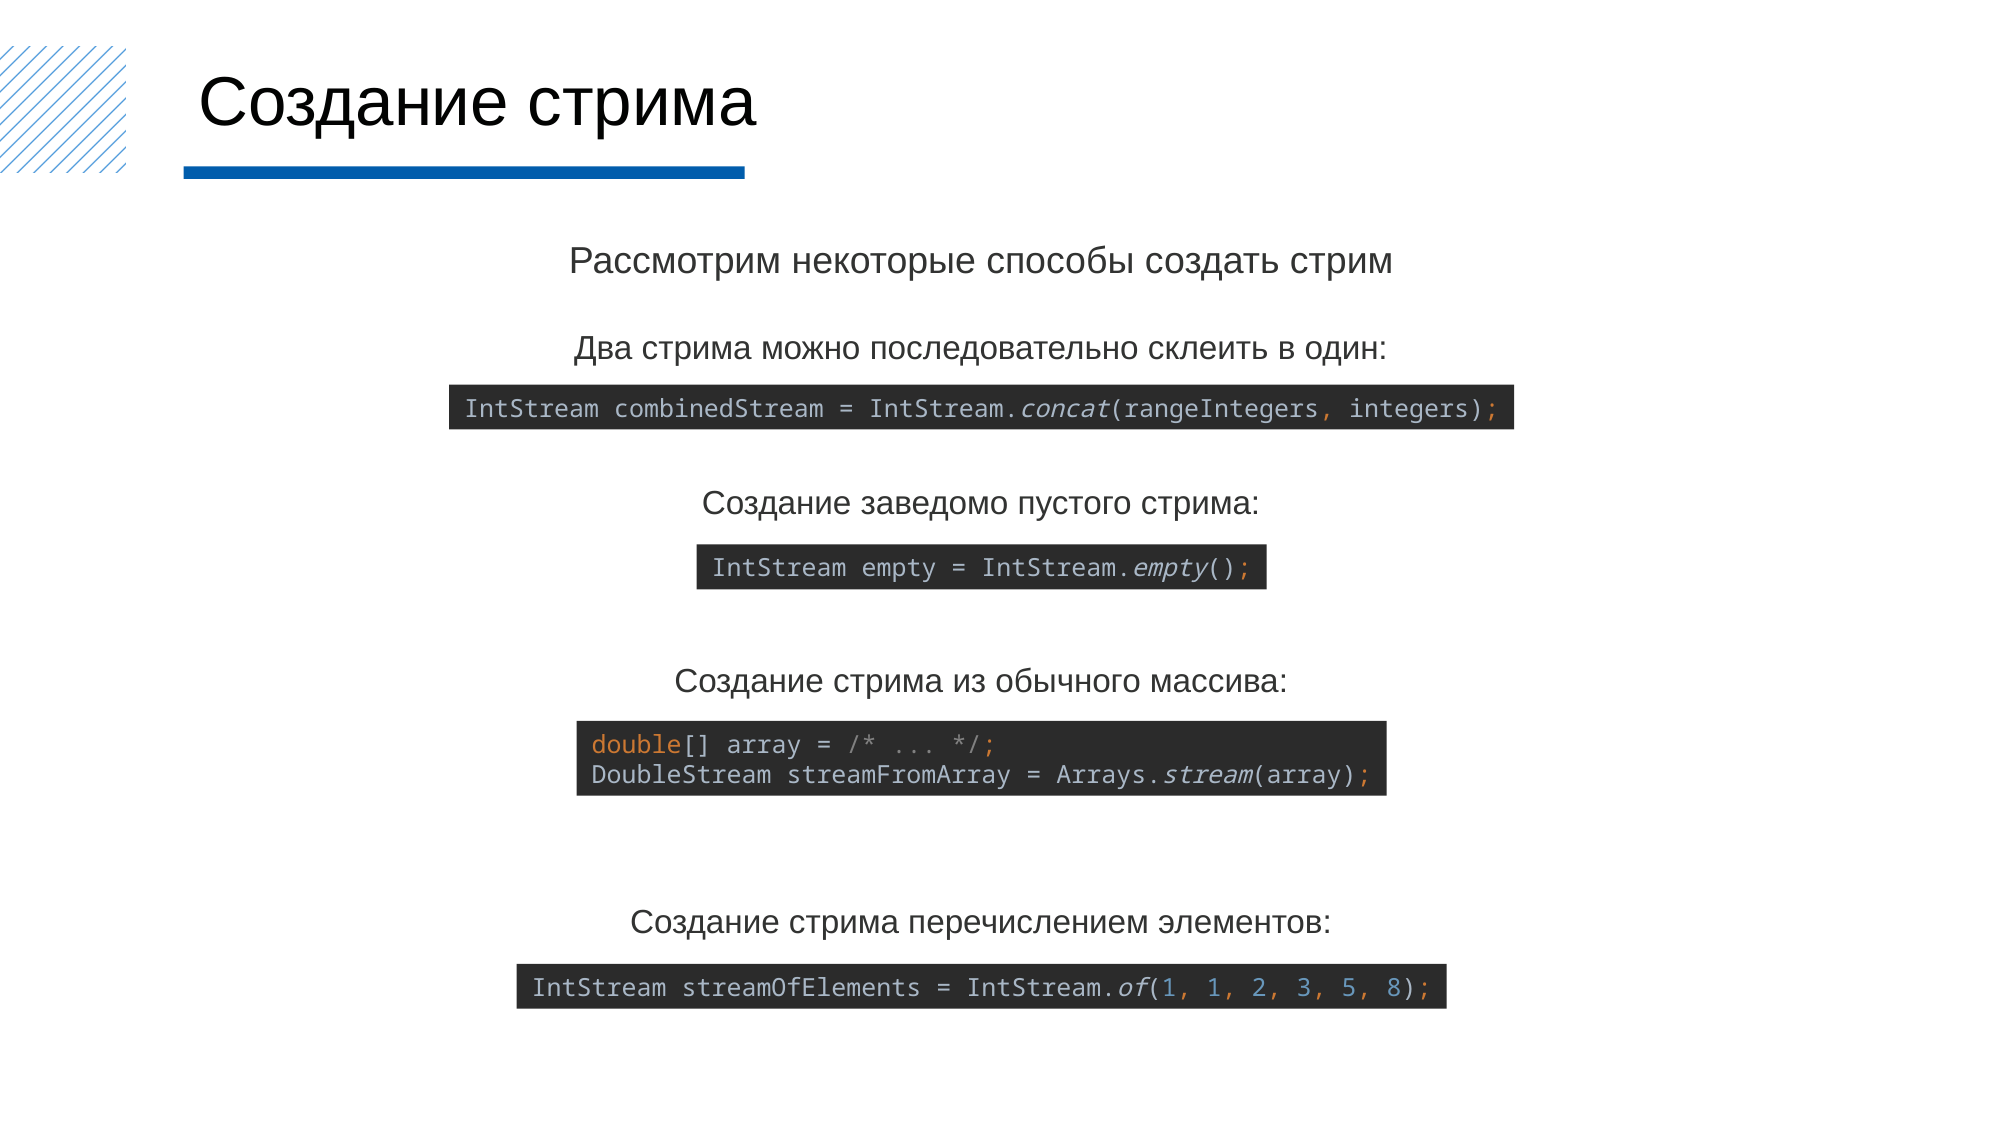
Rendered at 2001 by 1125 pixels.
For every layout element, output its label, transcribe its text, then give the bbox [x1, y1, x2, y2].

text_box Два стрима можно последовательно склеить в один: [98, 318, 1865, 374]
text_box Создание стрима из обычного массива: [98, 651, 1865, 707]
list Создание стрима [183, 58, 1780, 149]
text_box Рассмотрим некоторые способы создать стрим [98, 229, 1865, 289]
text_box IntStream combinedStream = IntStream.concat(rangeIntegers, integers); [449, 384, 1515, 430]
text_box IntStream empty = IntStream.empty(); [696, 544, 1267, 590]
text_box Создание заведомо пустого стрима: [98, 473, 1865, 529]
text_box double[] array = /* ... */; DoubleStream streamFromArray = Arrays.stream(array); [576, 720, 1387, 796]
picture [0, 46, 126, 173]
text_box Создание стрима перечислением элементов: [98, 892, 1865, 948]
text_box IntStream streamOfElements = IntStream.of(1, 1, 2, 3, 5, 8); [516, 963, 1447, 1009]
